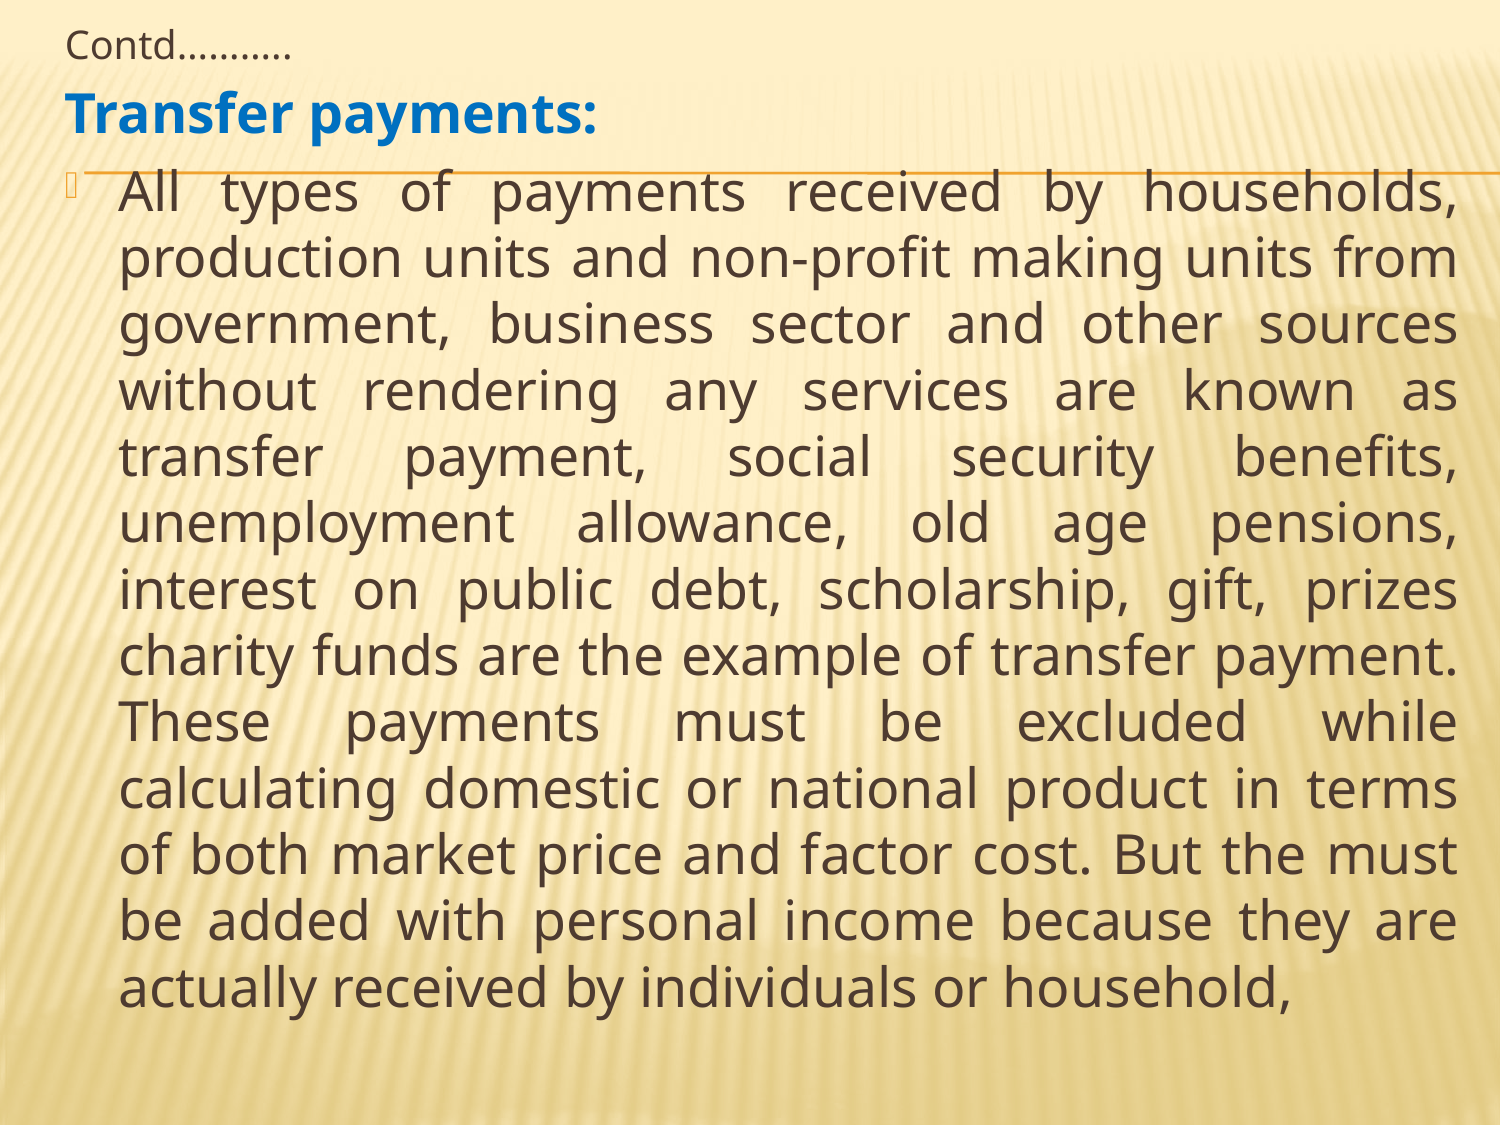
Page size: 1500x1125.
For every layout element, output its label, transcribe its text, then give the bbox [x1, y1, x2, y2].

list Contd……….. Transfer payments: All types of payments received by households, production units and non-profit making units from government, business sector and other sources without rendering any services are known as transfer payment, social security benefits, unemployment allowance, old age pensions, interest on public debt, scholarship, gift, prizes charity funds are the example of transfer payment. These payments must be excluded while calculating domestic or national product in terms of both market price and factor cost. But the must be added with personal income because they are actually received by individuals or household, [50, 12, 1475, 1038]
